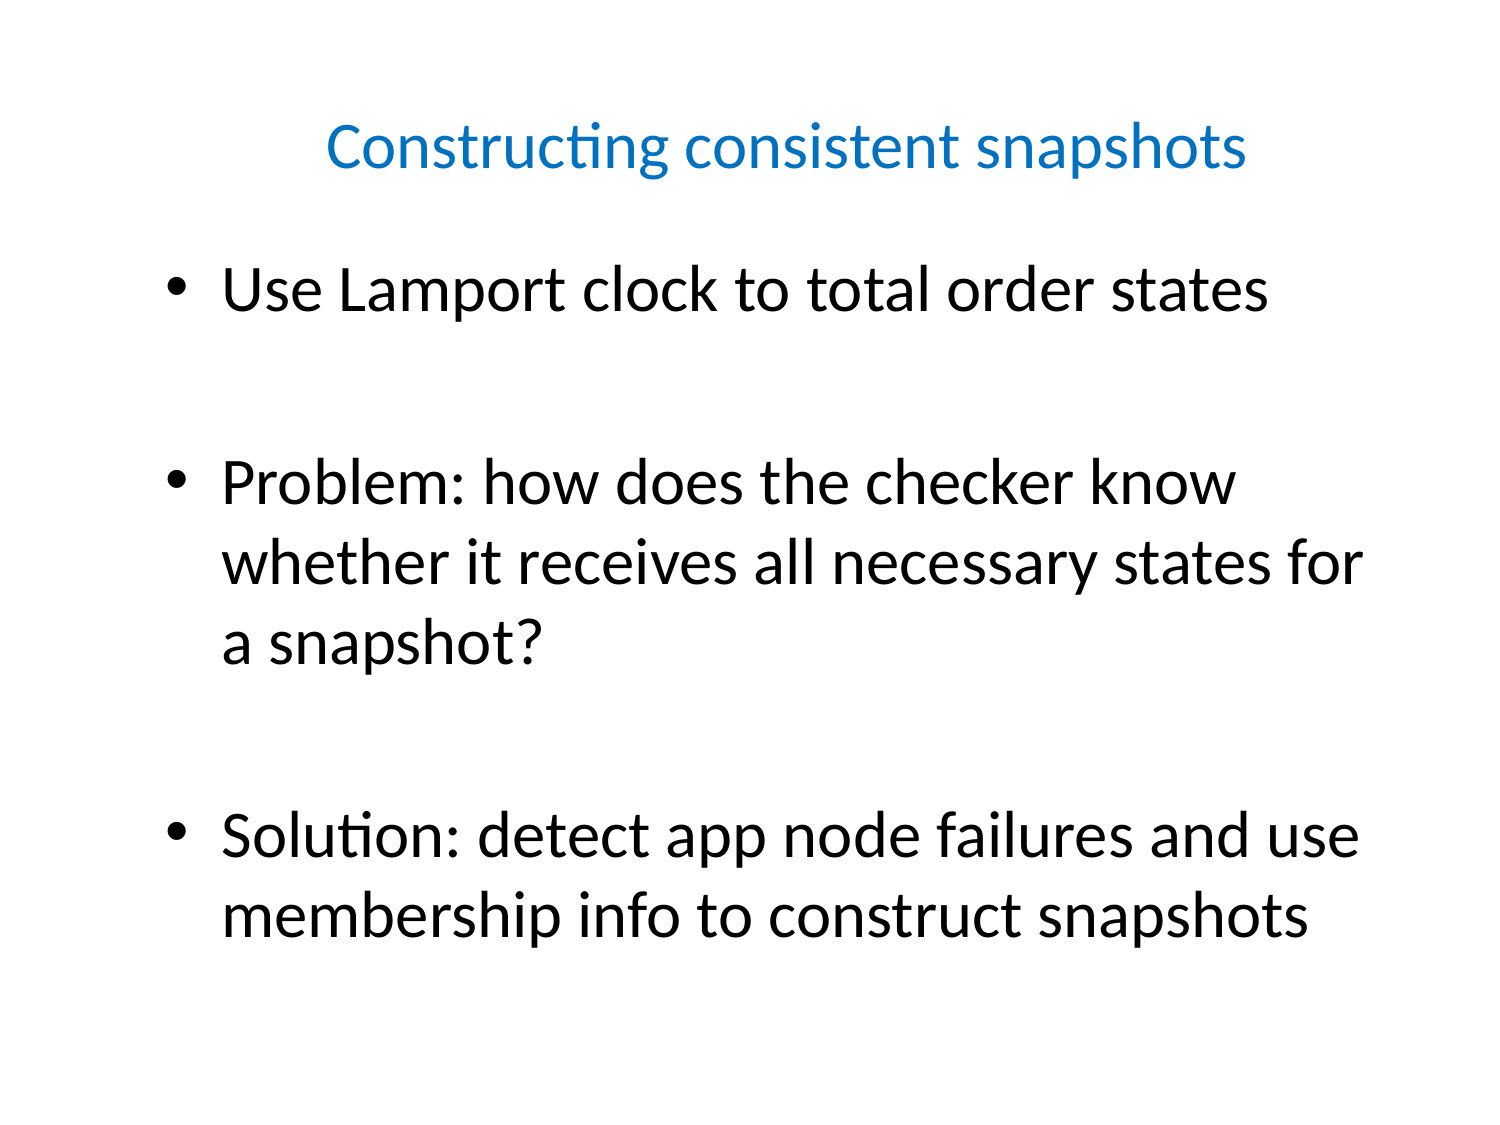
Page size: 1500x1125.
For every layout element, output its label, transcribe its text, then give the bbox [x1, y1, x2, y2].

title Constructing consistent snapshots [150, 83, 1425, 200]
list Use Lamport clock to total order states Problem: how does the checker know whether it receives all necessary states for a snapshot? Solution: detect app node failures and use membership info to construct snapshots [150, 237, 1425, 1043]
